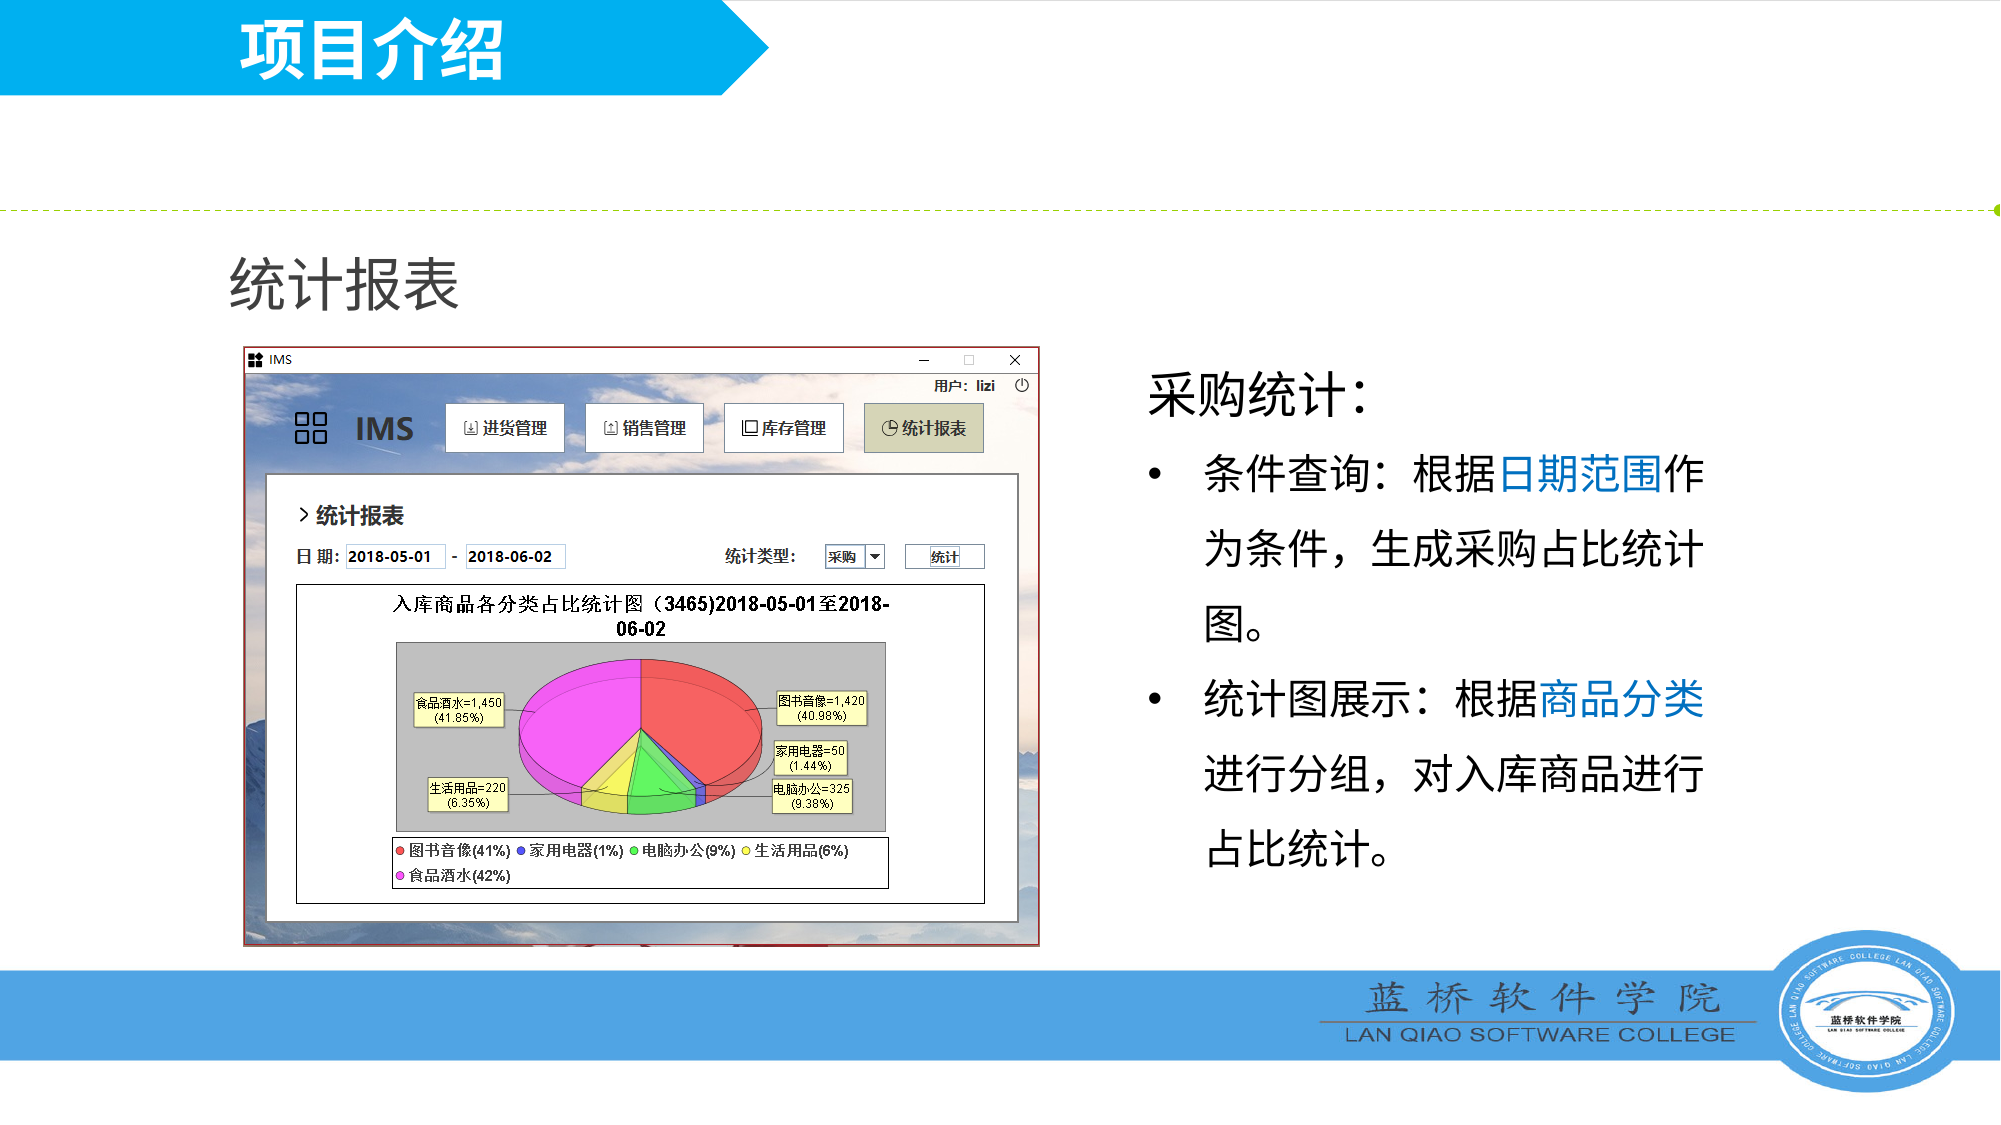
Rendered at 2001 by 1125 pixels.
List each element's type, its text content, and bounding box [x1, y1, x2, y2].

text_box 项目介绍 [0, 0, 771, 97]
text_box 统计报表 [213, 240, 476, 325]
picture [0, 0, 2001, 1125]
text_box 采购统计： 条件查询：根据日期范围作为条件，生成采购占比统计图。 统计图展示：根据商品分类进行分组，对入库商品进行占比统计。 [1132, 325, 1757, 881]
